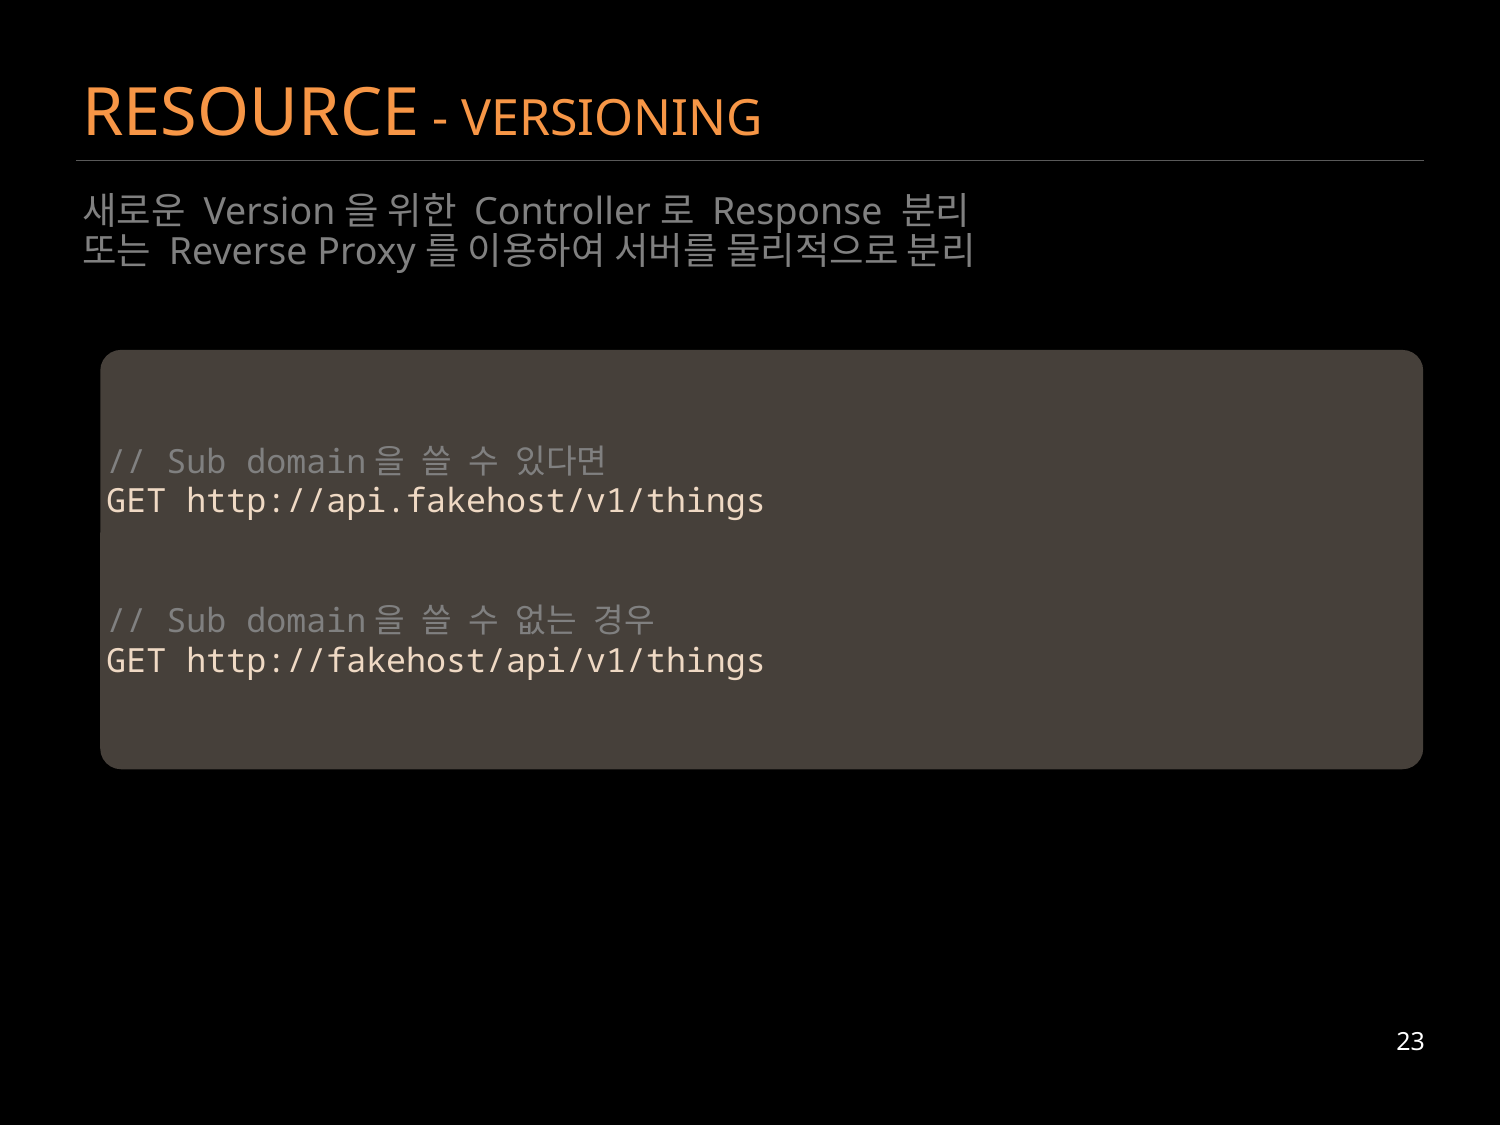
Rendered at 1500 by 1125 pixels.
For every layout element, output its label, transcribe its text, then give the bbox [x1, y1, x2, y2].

list 새로운 Version을 위한 Controller로 Response 분리 또는 Reverse Proxy를 이용하여 서버를 물리적으로 분리 [74, 183, 1426, 283]
slide_number 23 [1074, 1021, 1426, 1065]
text_box // Sub domain을 쓸 수 있다면 GET http://api.fakehost/v1/things // Sub domain을 쓸 수 없는 경우 GET http://fakehost/api/v1/things [100, 349, 1424, 770]
title RESOURCE - VERSIONING [74, 44, 1426, 174]
